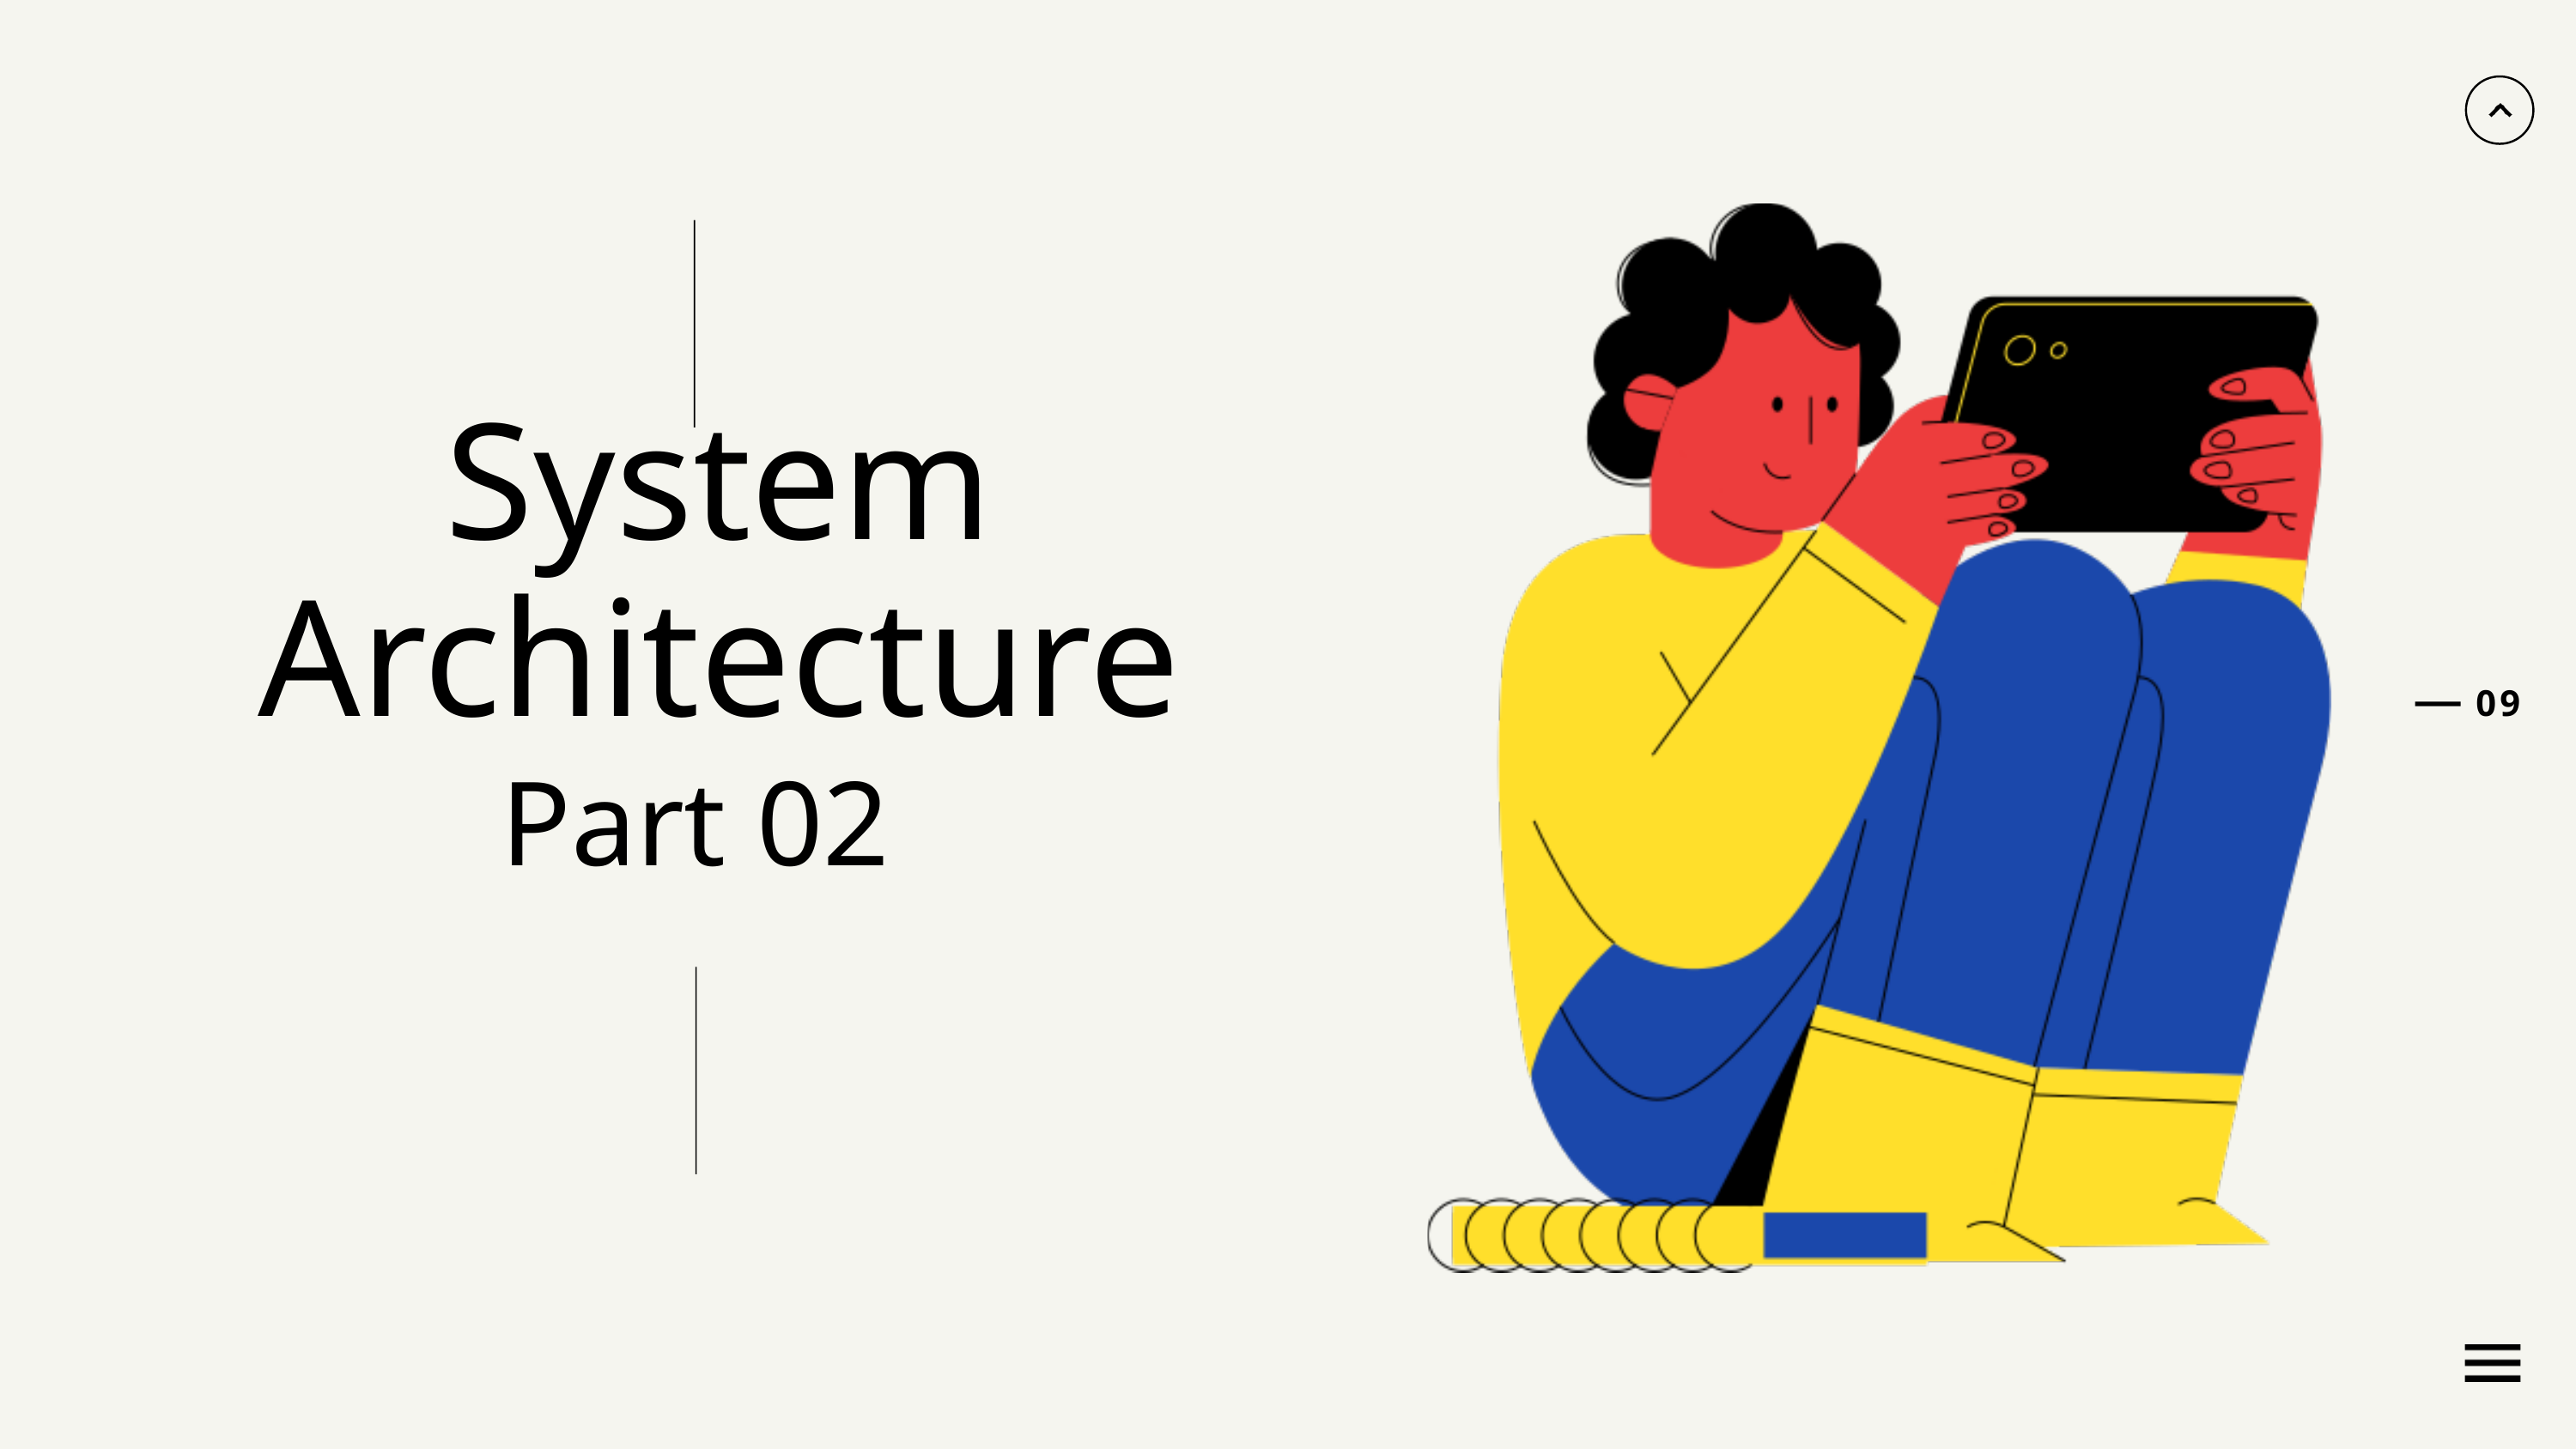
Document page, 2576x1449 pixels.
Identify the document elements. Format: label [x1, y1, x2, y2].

text_box [1427, 203, 2332, 1273]
text_box [2464, 1344, 2521, 1383]
text_box [235, 219, 1203, 1174]
text_box [2464, 75, 2535, 145]
text_box [2415, 682, 2521, 724]
